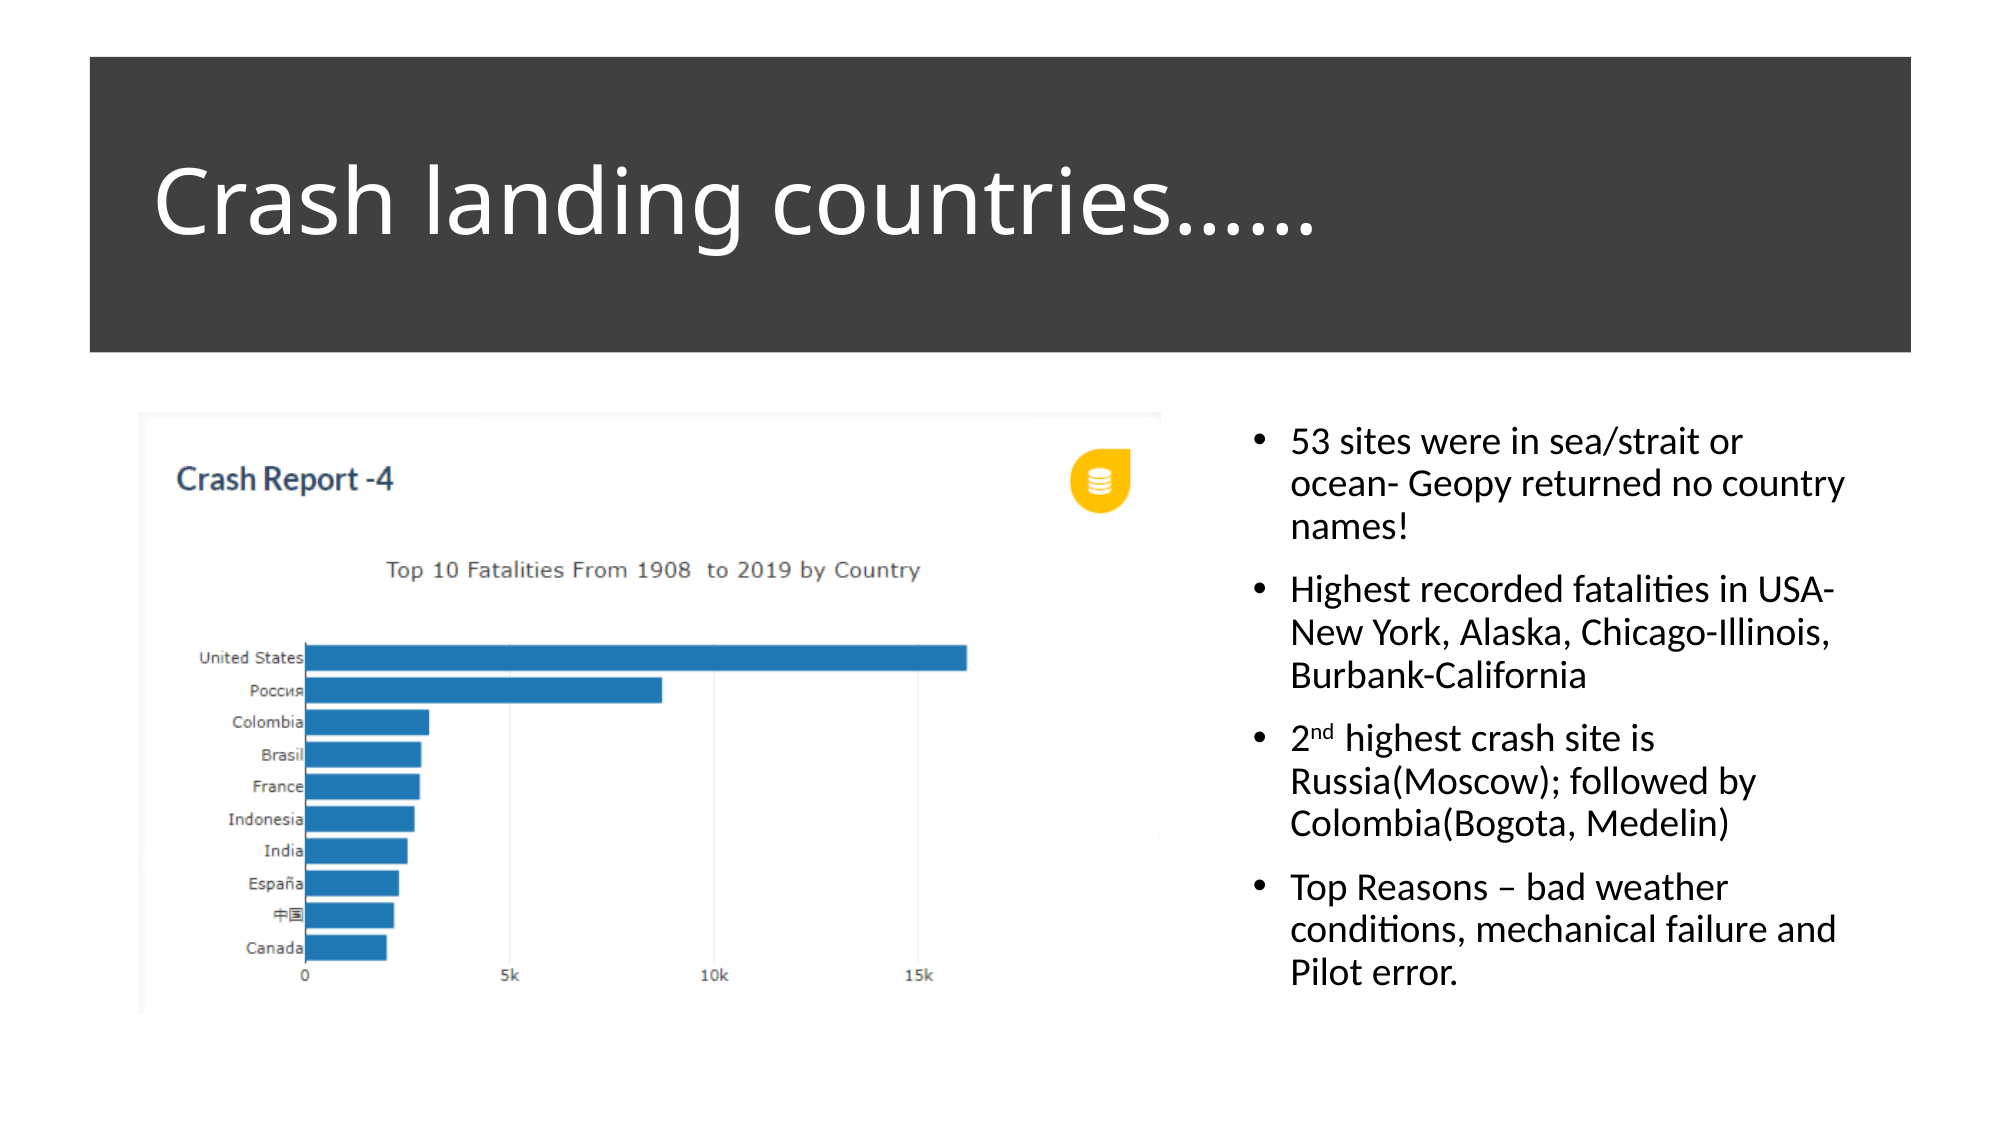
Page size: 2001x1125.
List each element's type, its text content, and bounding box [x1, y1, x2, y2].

title Crash landing countries…… [137, 96, 1863, 314]
text_box [89, 56, 1912, 353]
list 53 sites were in sea/strait or ocean- Geopy returned no country names! Highest recorded fatalities in USA- New York, Alaska, Chicago-Illinois, Burbank-California 2nd highest crash site is Russia(Moscow); followed by Colombia(Bogota, Medelin) Top Reasons – bad weather conditions, mechanical failure and Pilot error. [1237, 412, 1862, 1014]
picture [137, 412, 1161, 1014]
